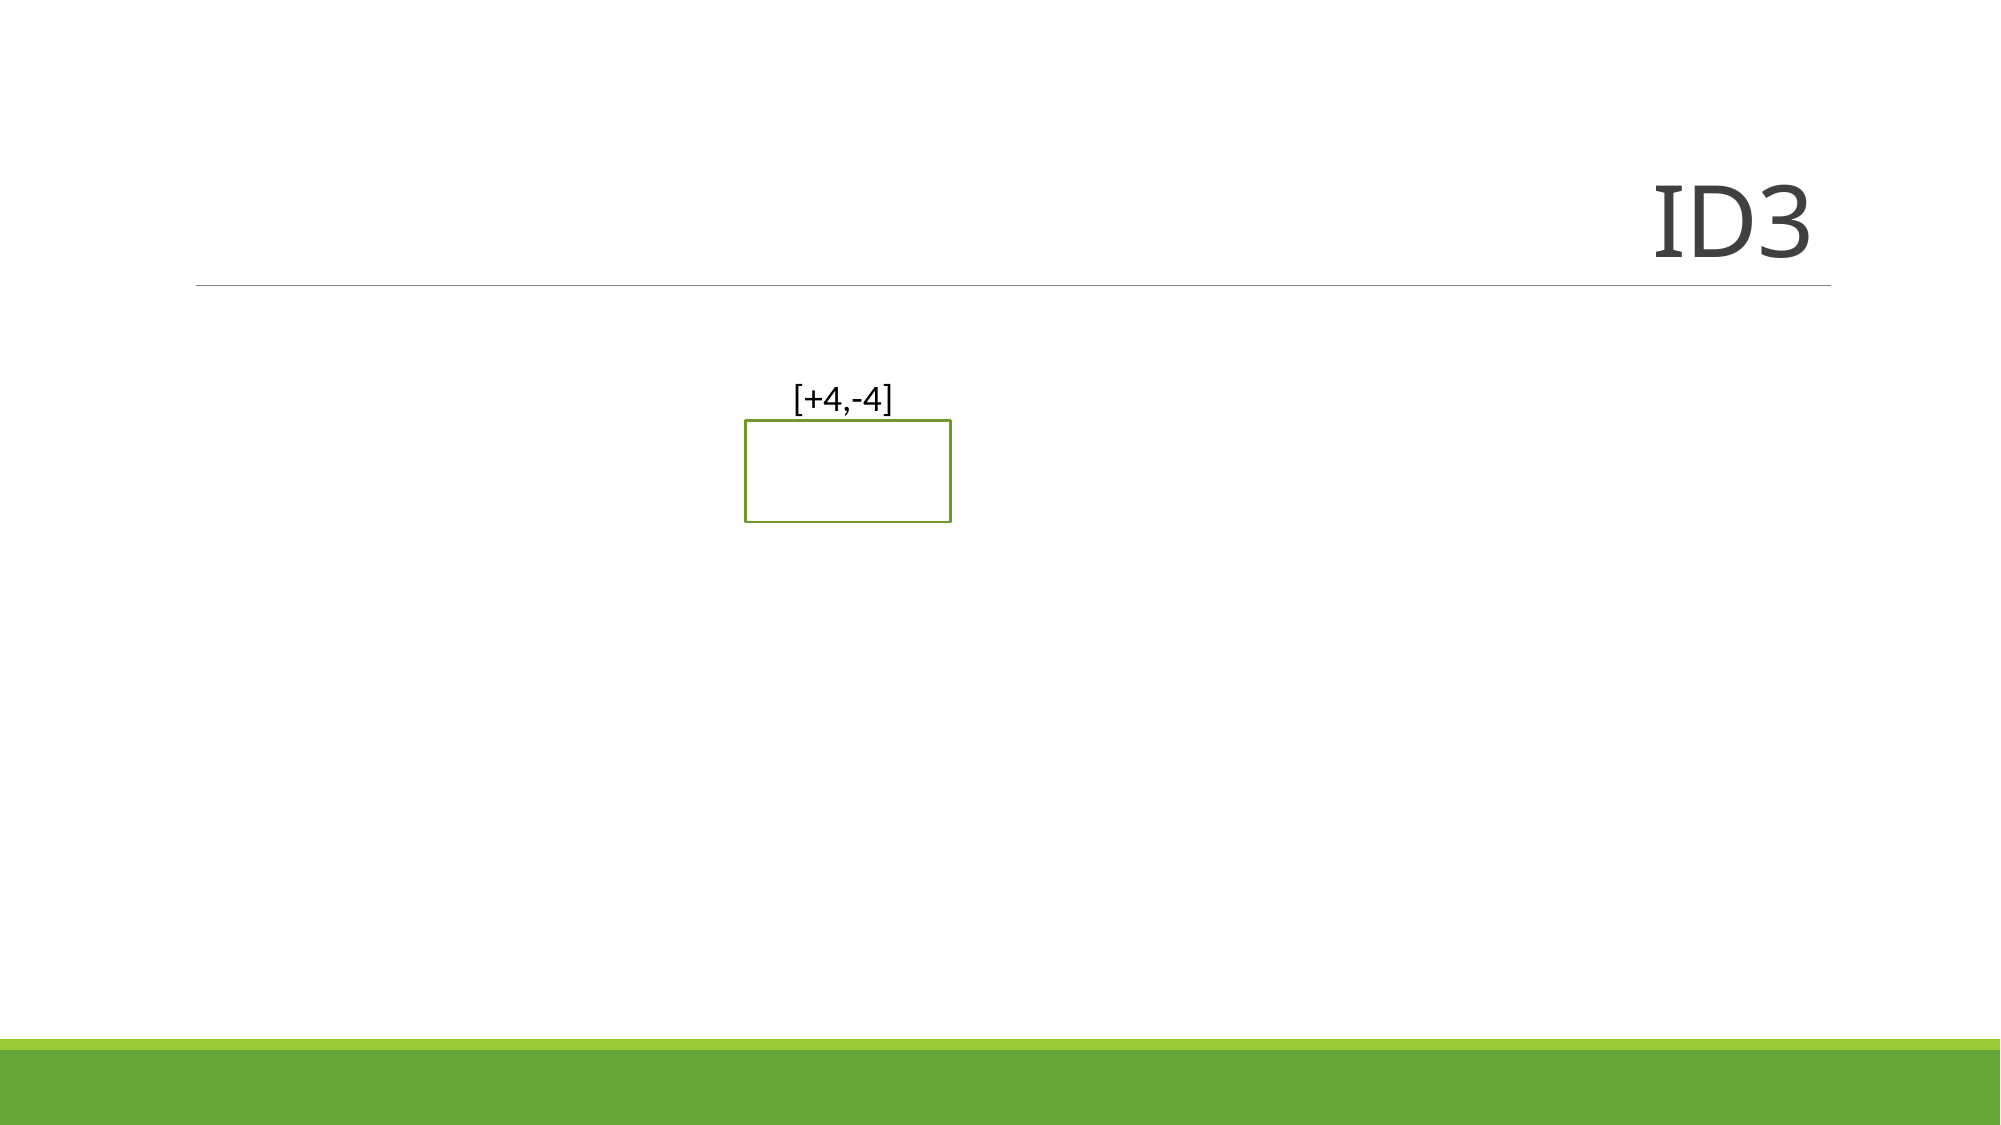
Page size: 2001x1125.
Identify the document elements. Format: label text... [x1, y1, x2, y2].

text_box [744, 419, 952, 523]
text_box [+4,-4] [778, 367, 909, 427]
title ID3 [180, 47, 1830, 285]
